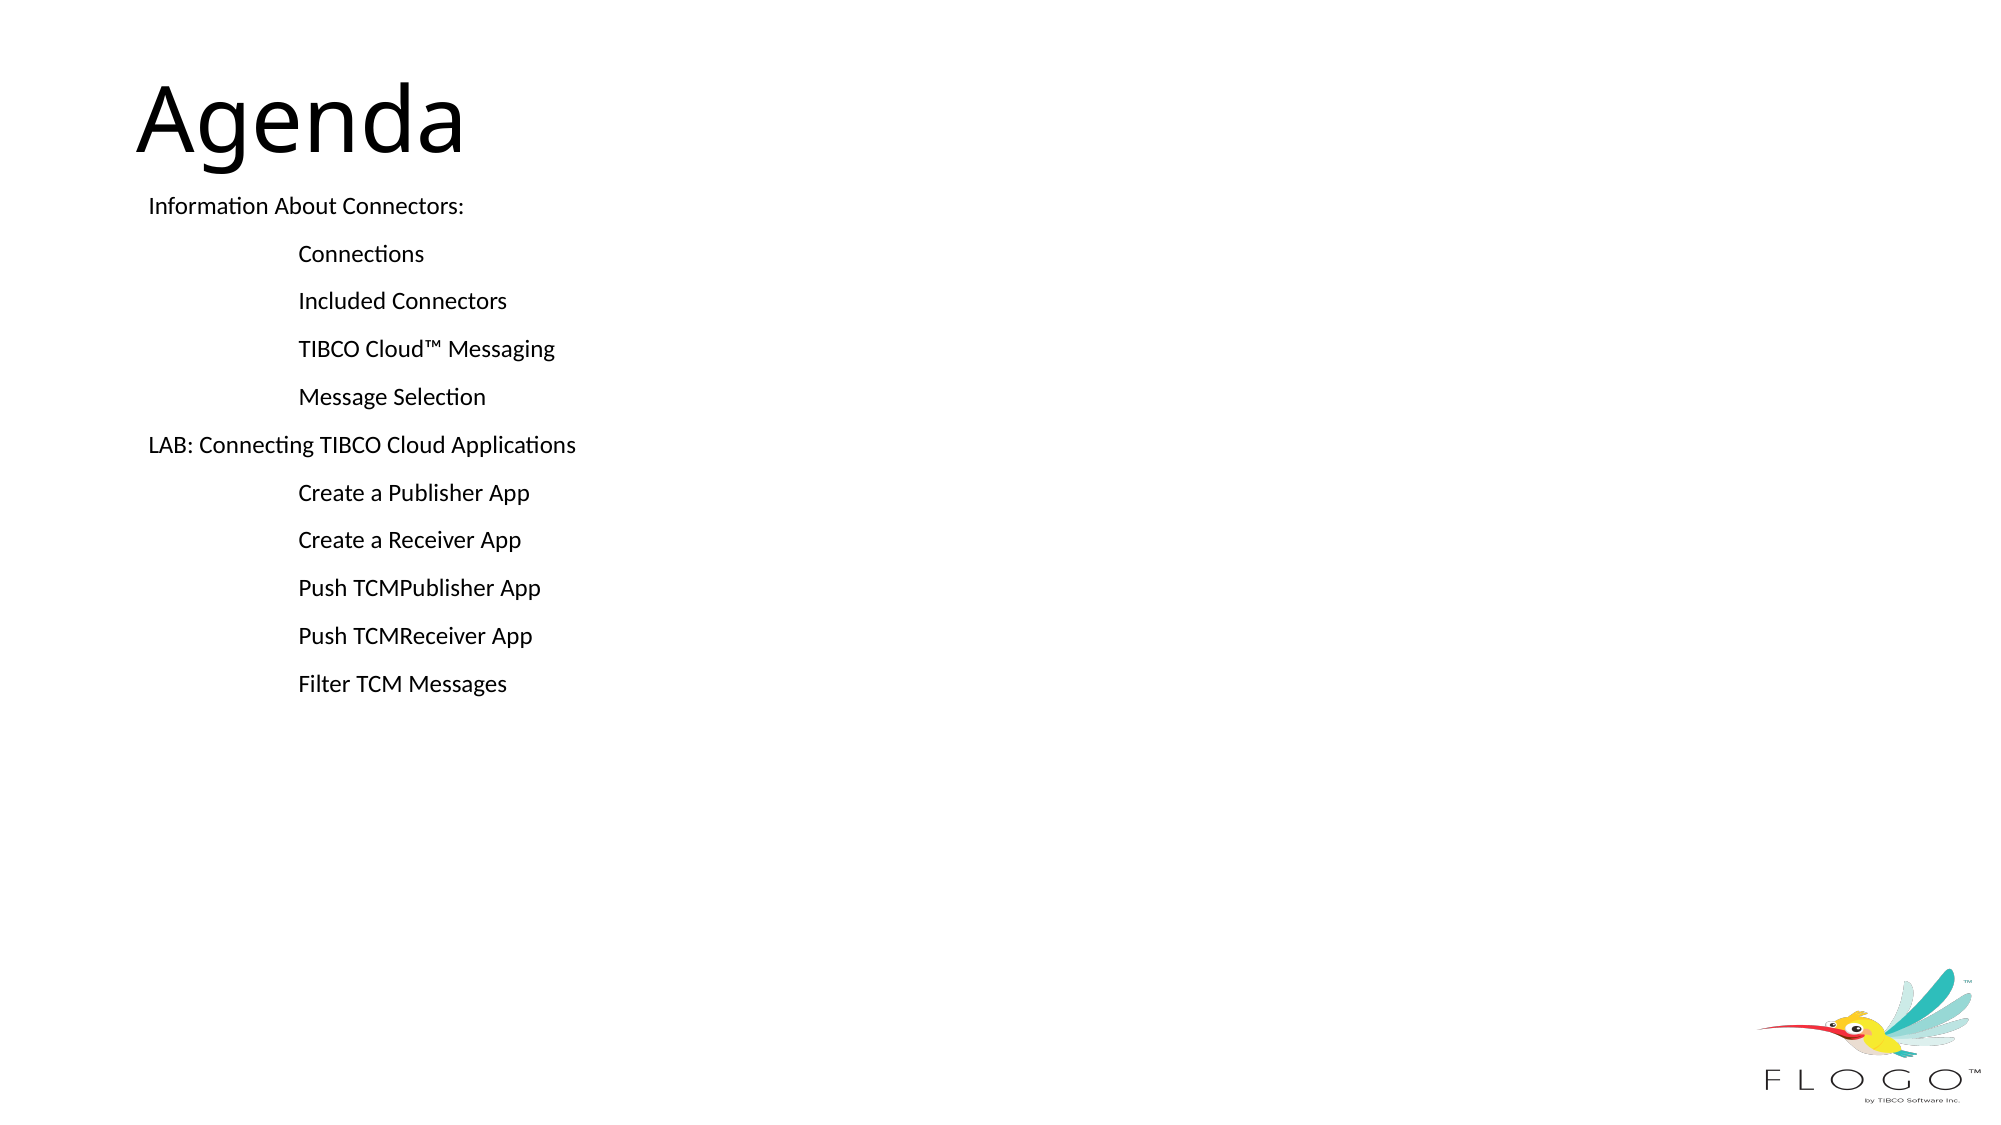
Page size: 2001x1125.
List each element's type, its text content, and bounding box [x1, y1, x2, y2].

title Agenda [121, 14, 1847, 232]
list Information About Connectors: Connections Included Connectors TIBCO Cloud™ Messaging Message Selection LAB: Connecting TIBCO Cloud Applications Create a Publisher App Create a Receiver App Push TCMPublisher App Push TCMReceiver App Filter TCM Messages [133, 185, 1502, 982]
picture [1749, 960, 1988, 1111]
